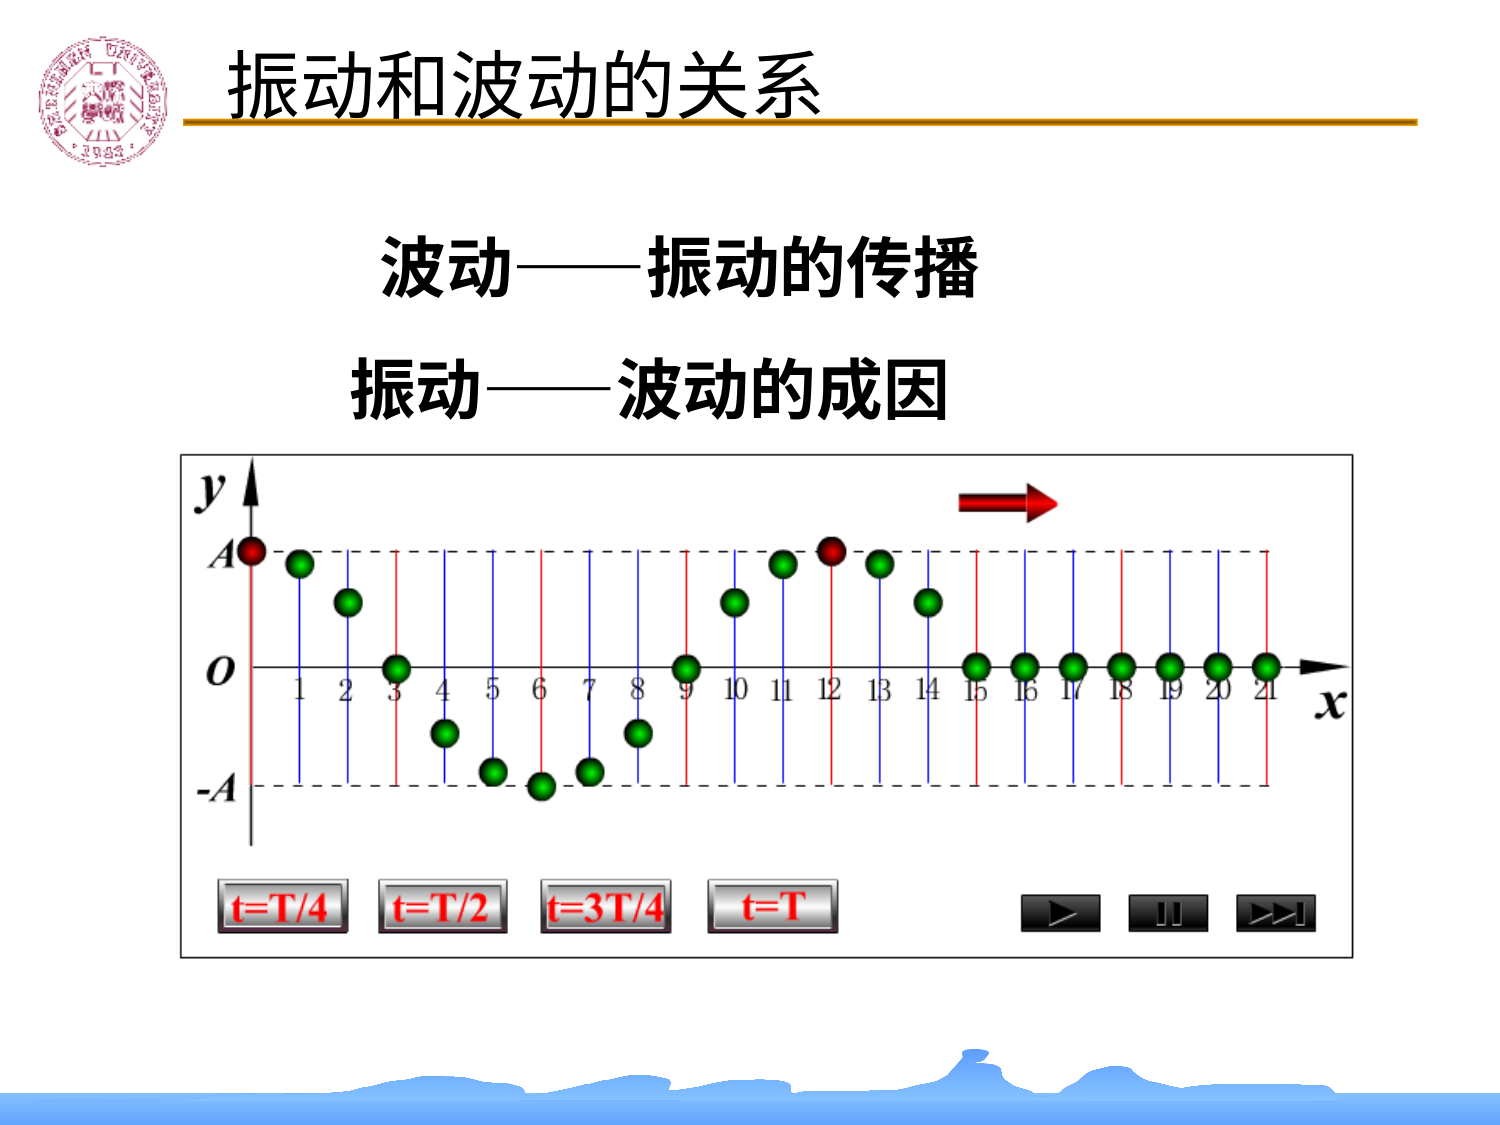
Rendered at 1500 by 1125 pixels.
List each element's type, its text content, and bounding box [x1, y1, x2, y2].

text_box 振动和波动的关系 [210, 0, 1486, 137]
picture [171, 420, 1363, 990]
text_box 波动——振动的传播 [364, 202, 1041, 313]
text_box 振动——波动的成因 [334, 312, 1099, 420]
picture [23, 23, 188, 176]
